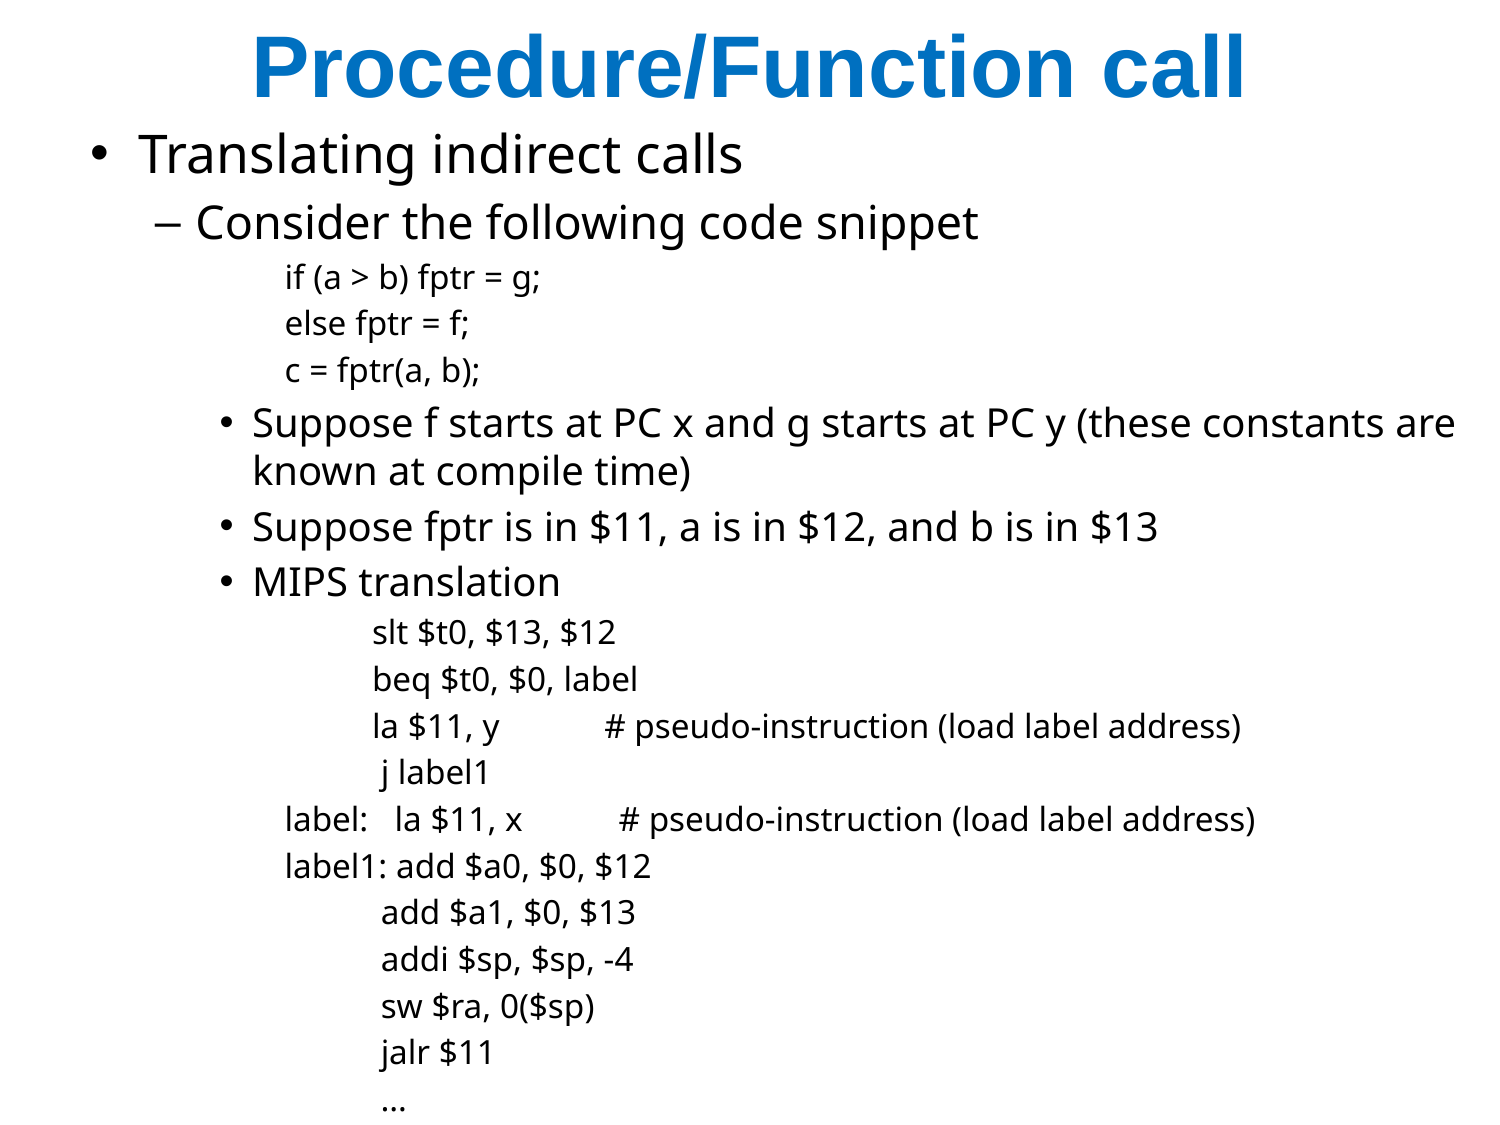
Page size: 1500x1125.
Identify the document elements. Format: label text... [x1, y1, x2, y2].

list Translating indirect calls Consider the following code snippet if (a > b) fptr = g; else fptr = f; c = fptr(a, b); Suppose f starts at PC x and g starts at PC y (these constants are known at compile time) Suppose fptr is in $11, a is in $12, and b is in $13 MIPS translation slt $t0, $13, $12 beq $t0, $0, label la $11, y # pseudo-instruction (load label address) j label1 label: la $11, x # pseudo-instruction (load label address) label1: add $a0, $0, $12 add $a1, $0, $13 addi $sp, $sp, -4 sw $ra, 0($sp) jalr $11 … [75, 112, 1500, 1125]
title Procedure/Function call [0, 0, 1500, 125]
